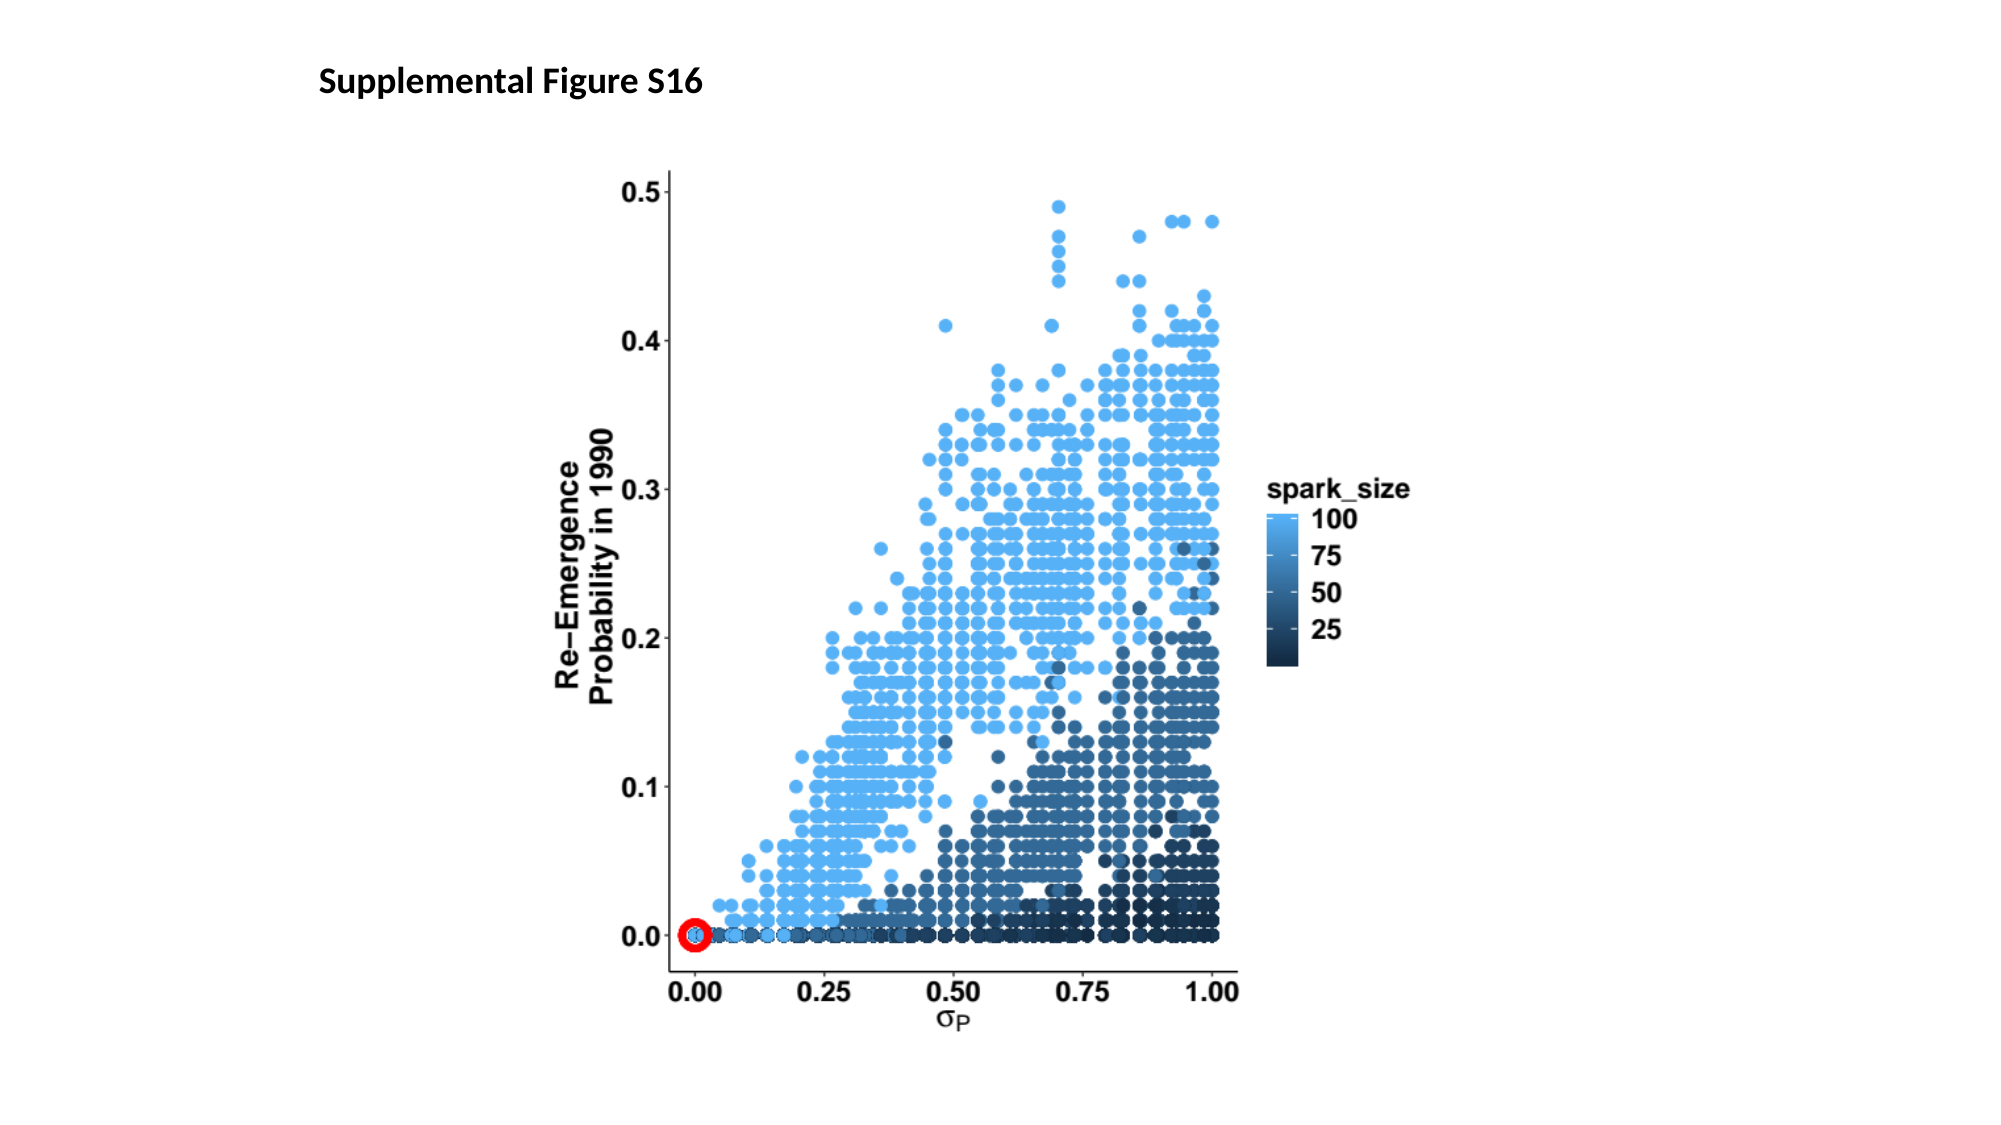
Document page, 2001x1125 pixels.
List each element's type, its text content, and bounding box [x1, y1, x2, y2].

text_box Supplemental Figure S16 [303, 48, 719, 109]
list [546, 161, 1428, 1043]
